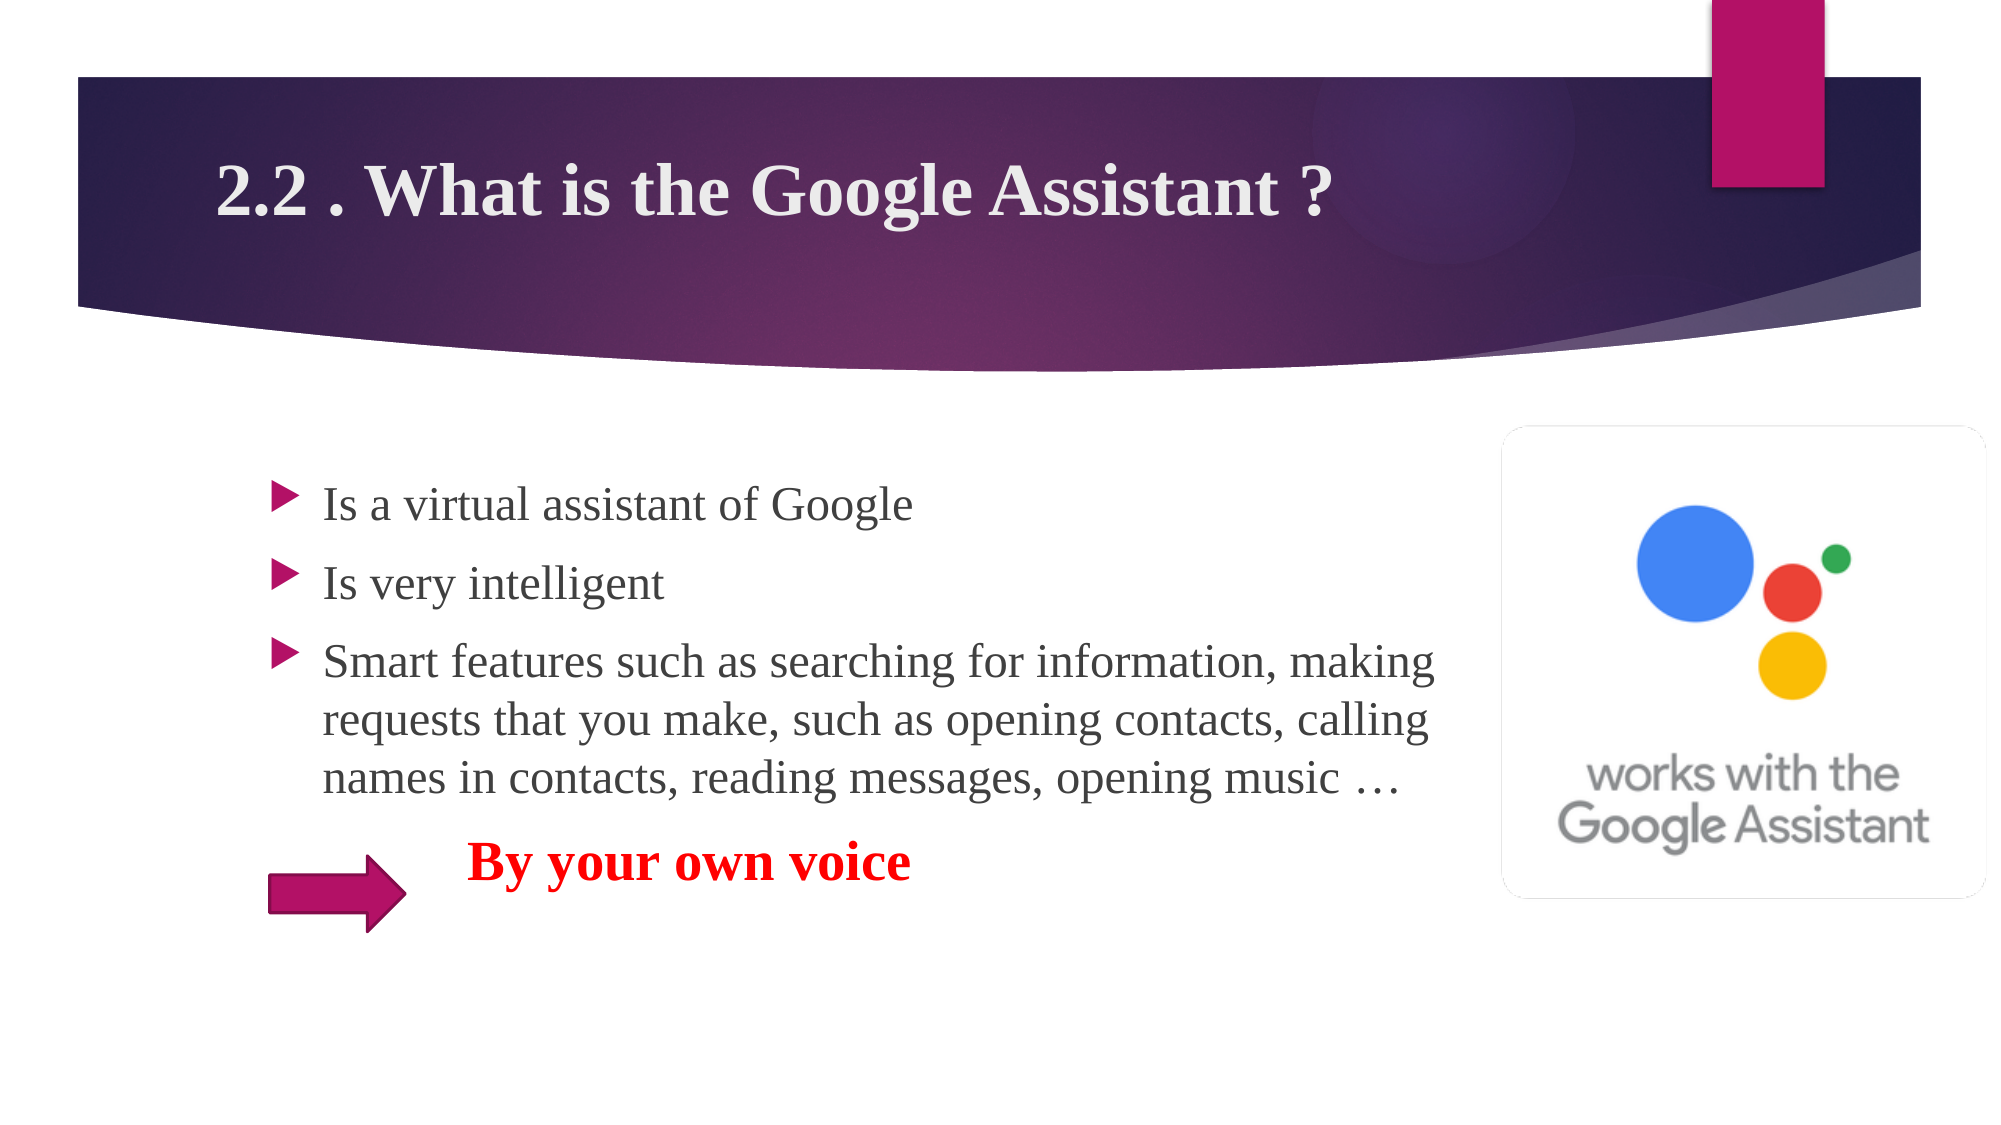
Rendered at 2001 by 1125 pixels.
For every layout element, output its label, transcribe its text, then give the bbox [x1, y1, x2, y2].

title 2.2 . What is the Google Assistant ? [200, 172, 1638, 289]
list Is a virtual assistant of Google Is very intelligent Smart features such as searching for information, making requests that you make, such as opening contacts, calling names in contacts, reading messages, opening music … By your own voice [253, 464, 1449, 953]
picture [1454, 373, 2000, 952]
text_box [268, 854, 407, 934]
